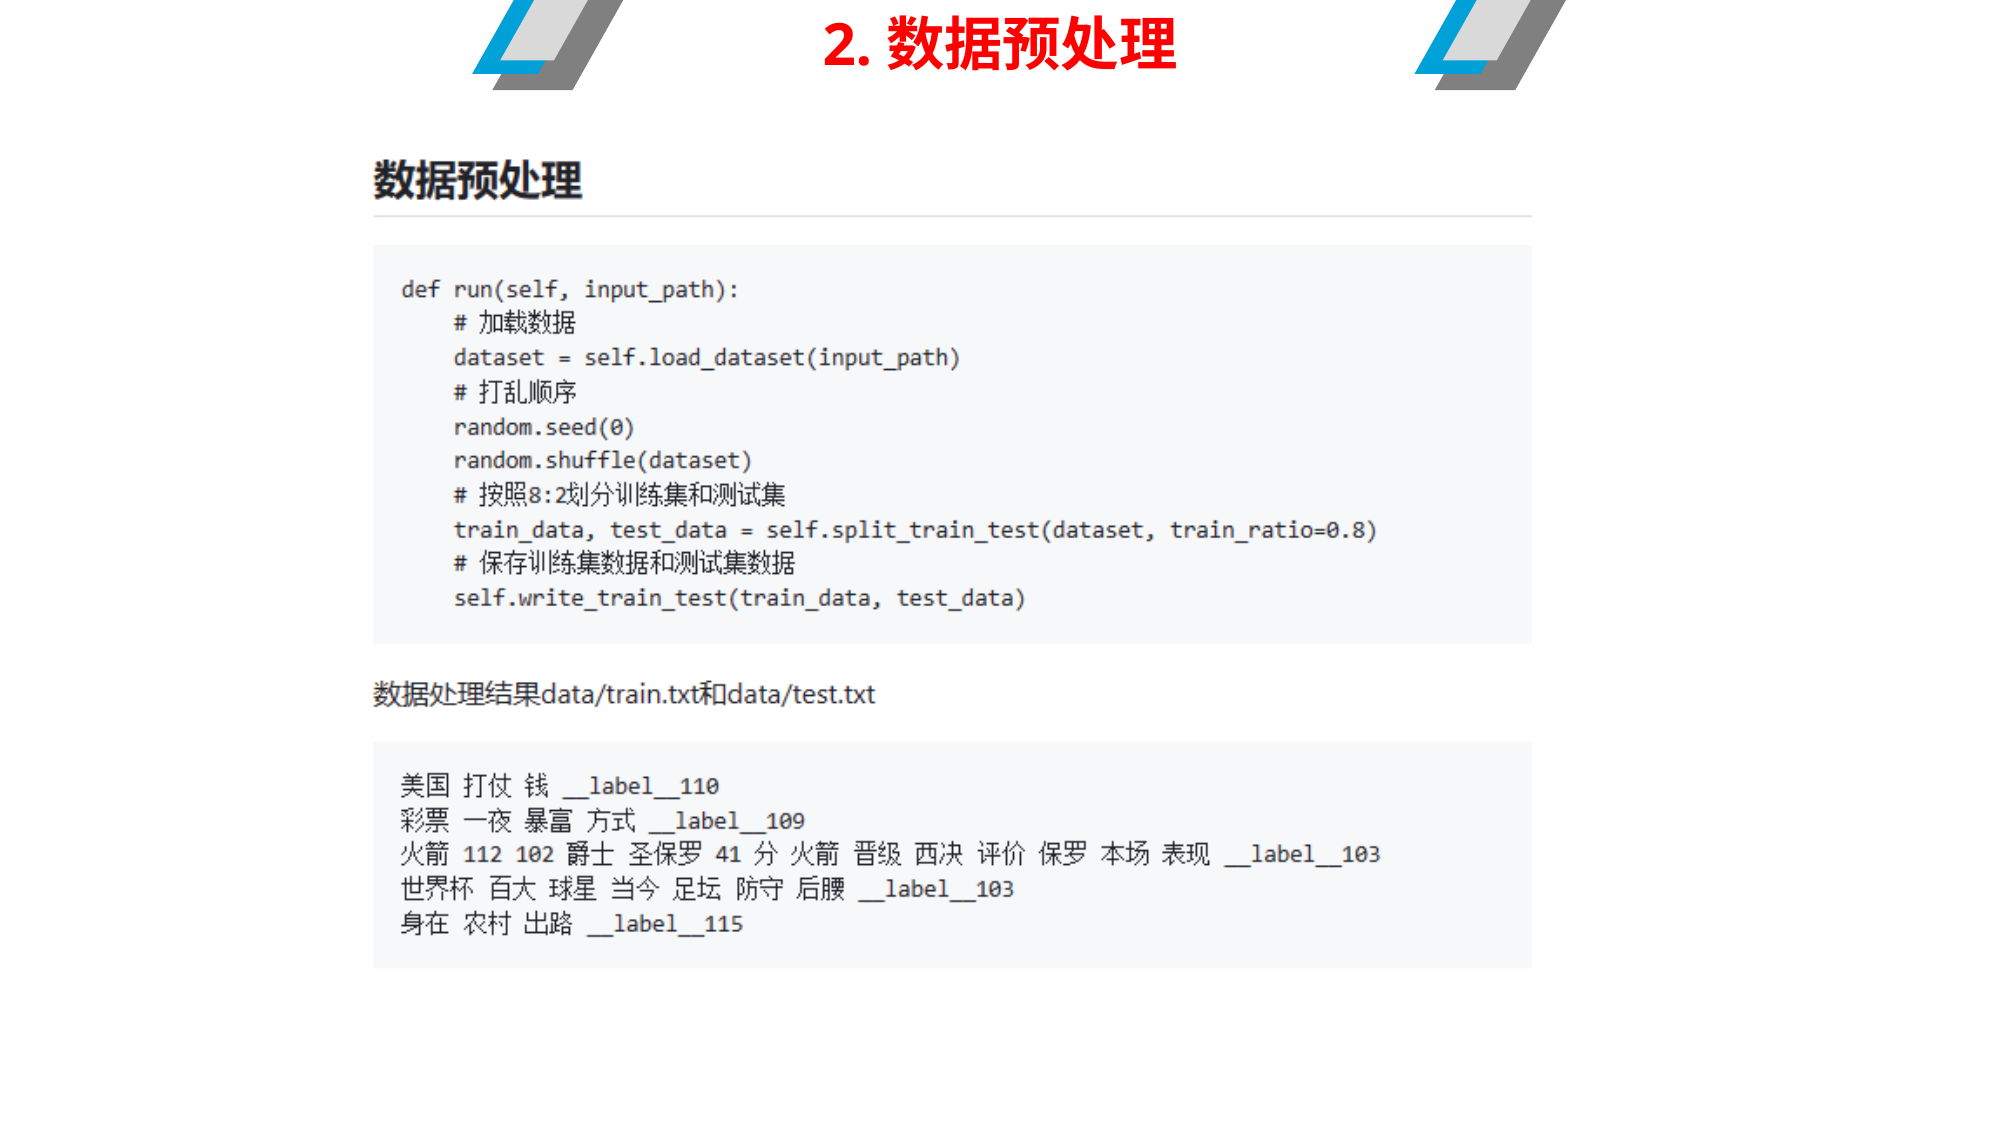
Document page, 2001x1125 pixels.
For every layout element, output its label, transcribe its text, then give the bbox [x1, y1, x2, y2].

text_box 2.数据预处理 [0, 0, 2000, 85]
picture [338, 132, 1532, 993]
